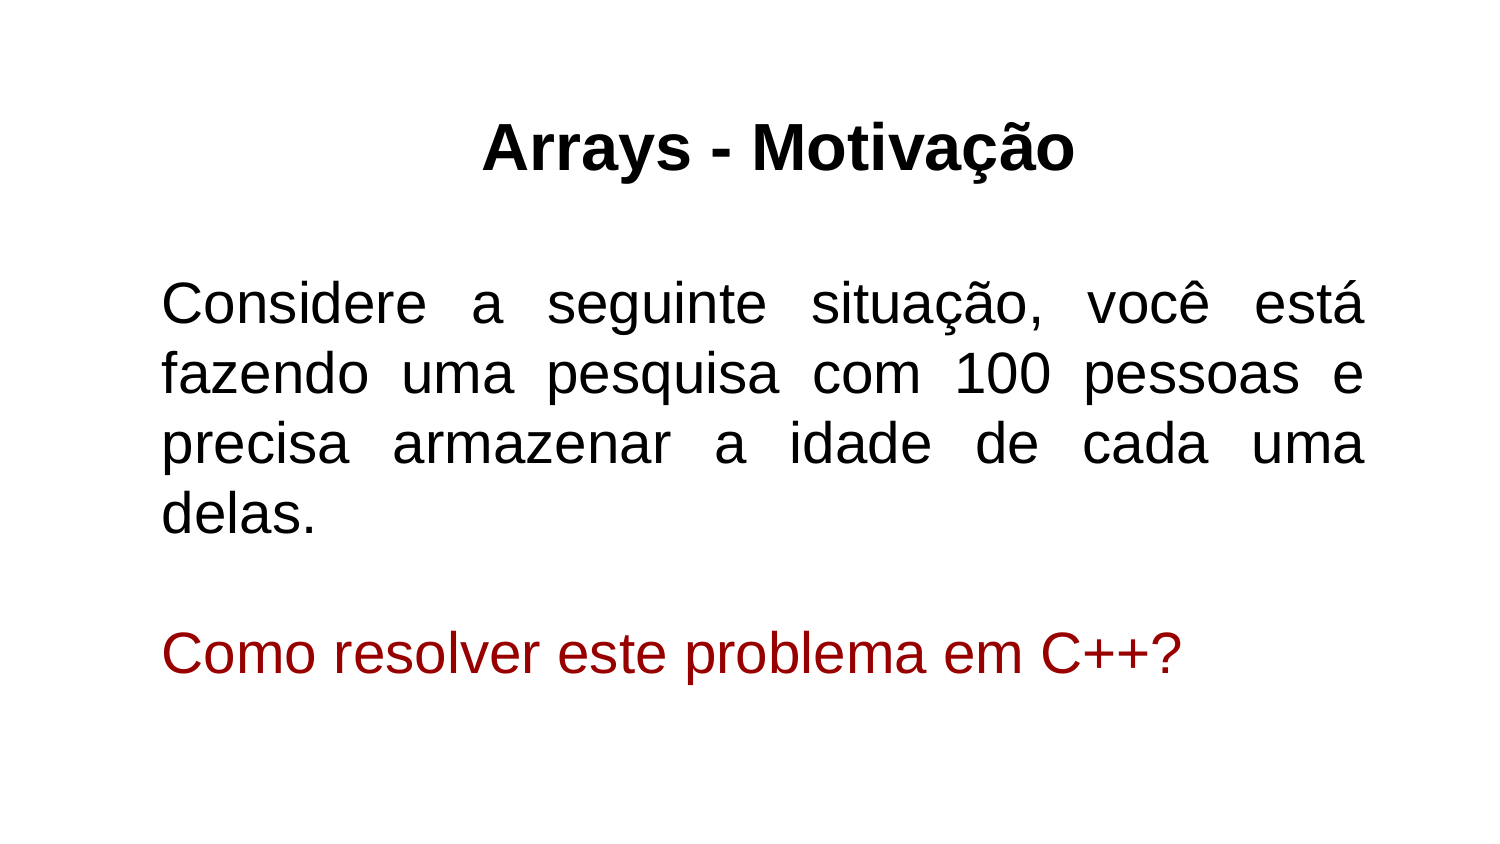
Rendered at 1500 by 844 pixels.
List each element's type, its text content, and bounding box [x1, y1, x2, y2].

text_box Considere a seguinte situação, você está fazendo uma pesquisa com 100 pessoas e precisa armazenar a idade de cada uma delas. Como resolver este problema em C++? [146, 250, 1382, 562]
text_box Arrays - Motivação [104, 89, 1454, 196]
